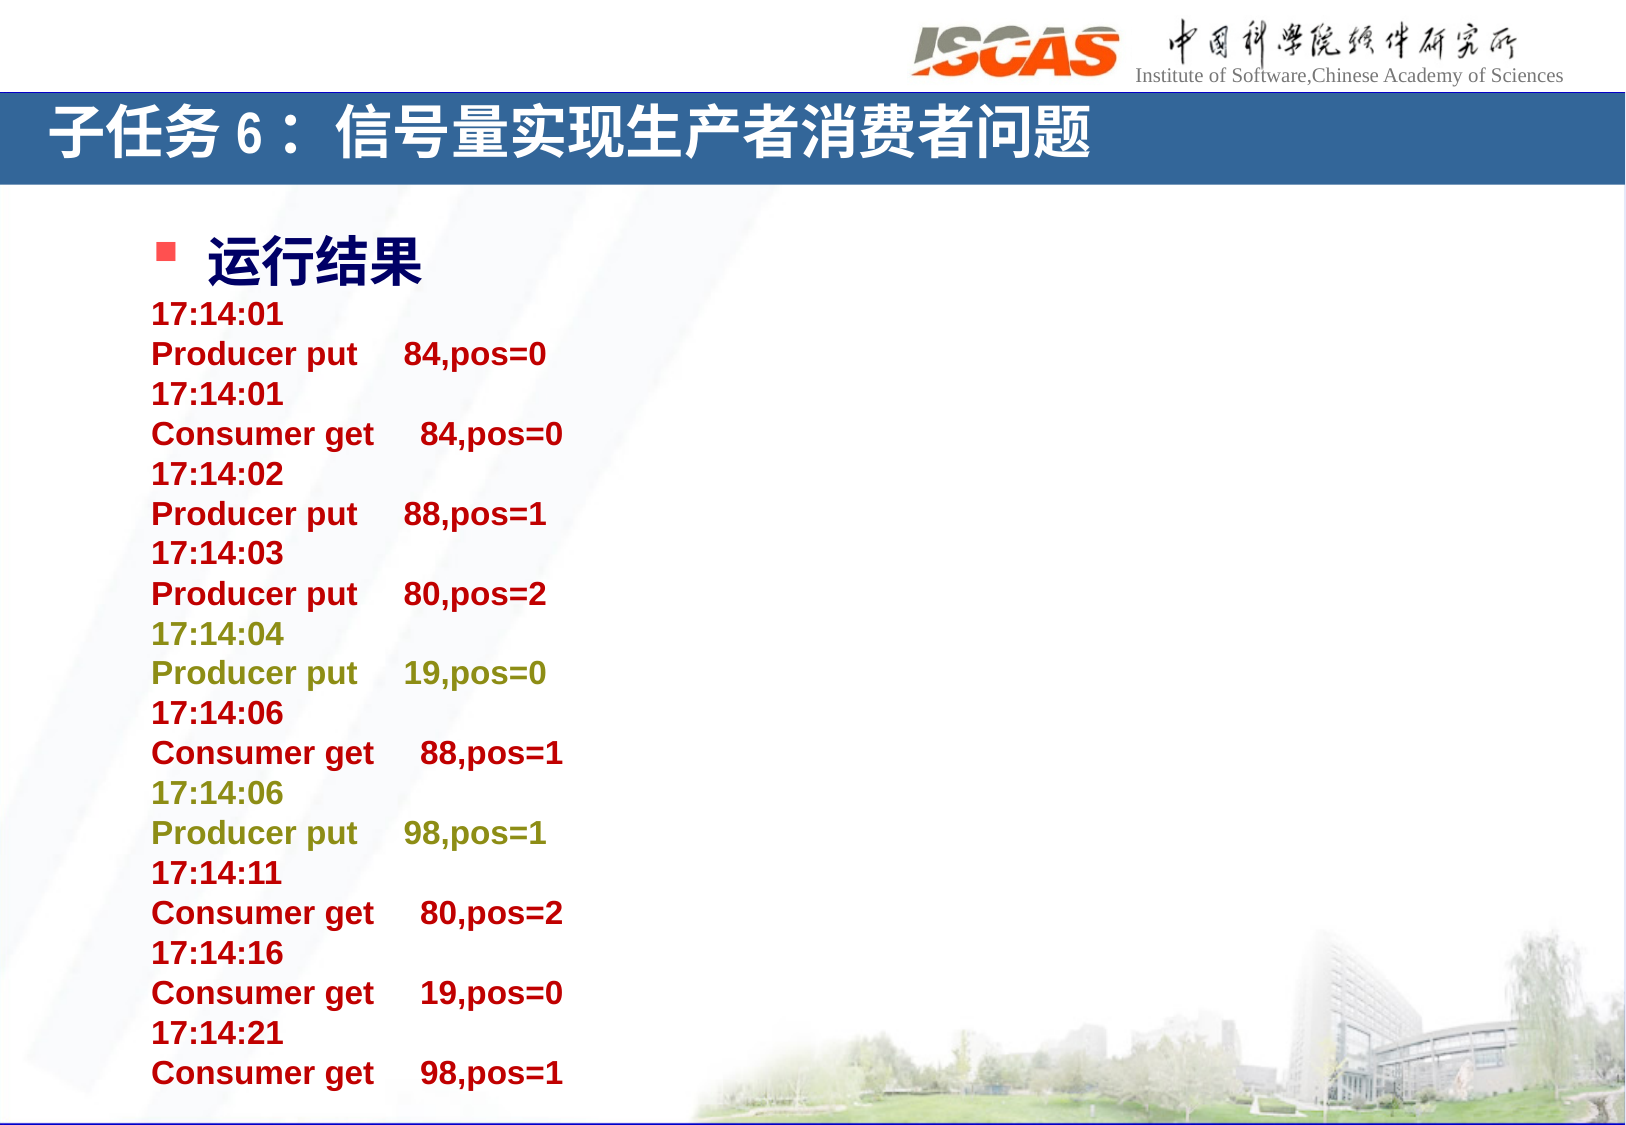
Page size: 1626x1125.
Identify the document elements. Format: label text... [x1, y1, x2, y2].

picture [907, 18, 1132, 87]
picture [0, 92, 1626, 1125]
text_box 运行结果 17:14:01 Producer put 84,pos=0 17:14:01 Consumer get 84,pos=0 17:14:02 Producer put 88,pos=1 17:14:03 Producer put 80,pos=2 17:14:04 Producer put 19,pos=0 17:14:06 Consumer get 88,pos=1 17:14:06 Producer put 98,pos=1 17:14:11 Consumer get 80,pos=2 17:14:16 Consumer get 19,pos=0 17:14:21 Consumer get 98,pos=1 [136, 219, 1489, 976]
text_box 子任务6：信号量实现生产者消费者问题 [0, 93, 1625, 185]
picture [1166, 15, 1519, 71]
